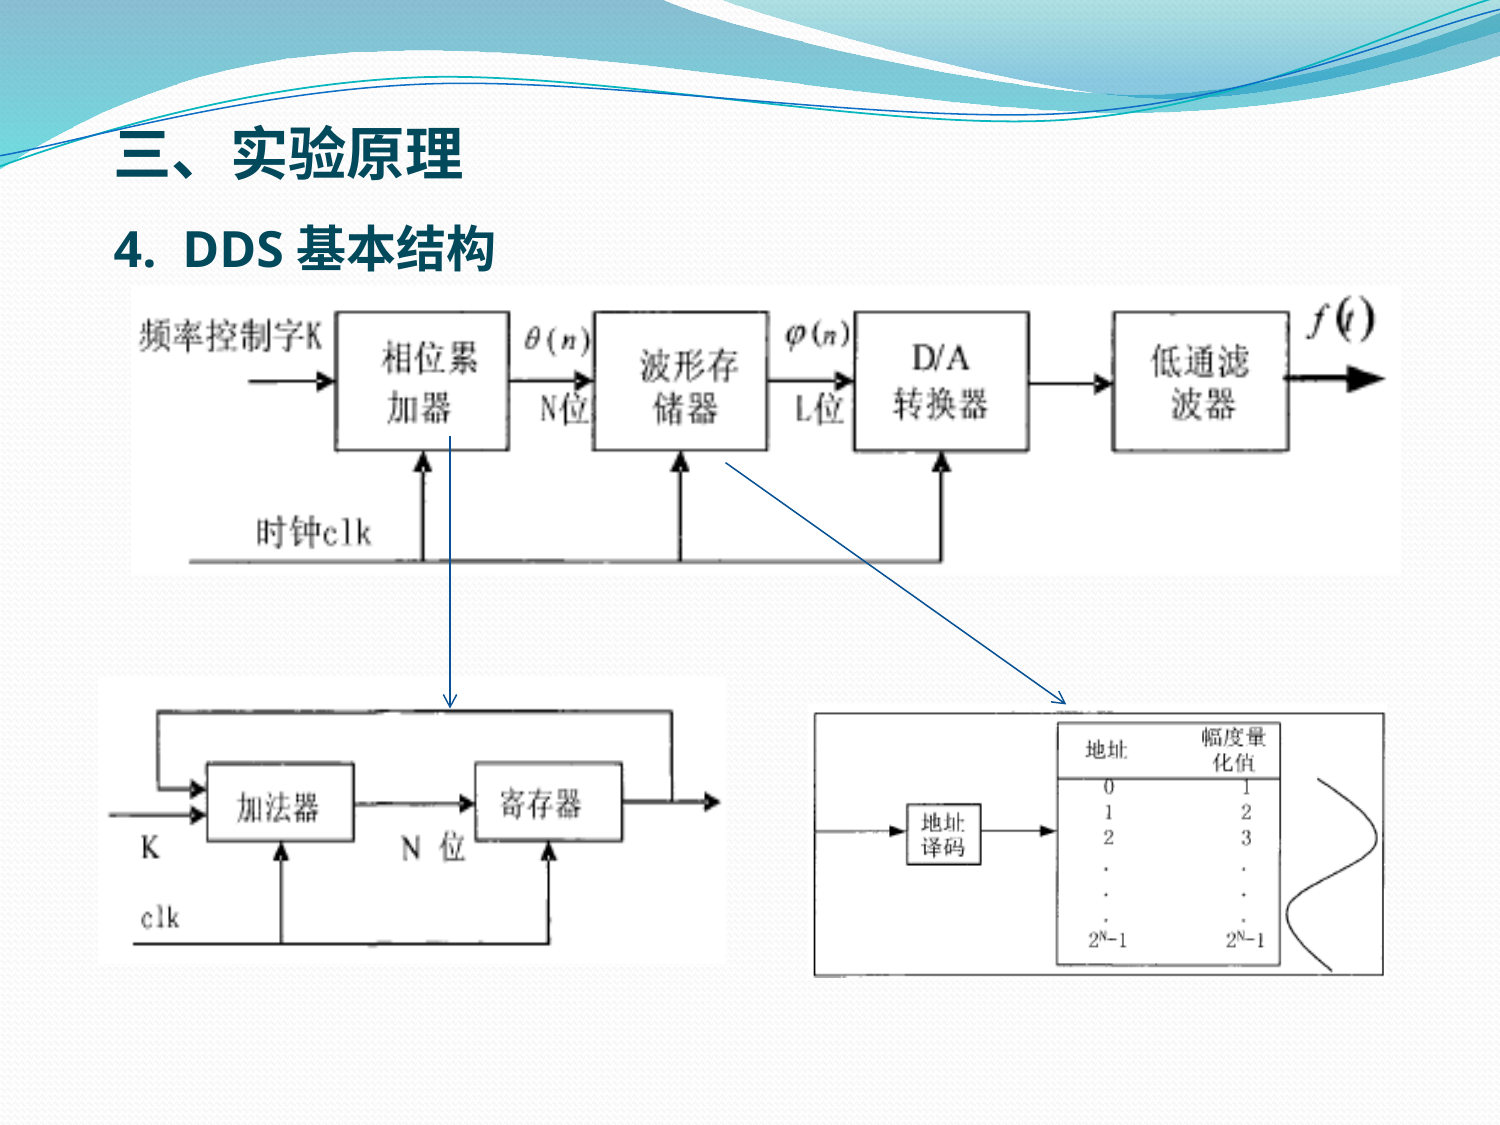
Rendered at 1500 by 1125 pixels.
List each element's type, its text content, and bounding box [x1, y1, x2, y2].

picture [130, 286, 1402, 576]
picture [808, 704, 1387, 978]
text_box 三、实验原理 4. DDS基本结构 [98, 74, 1402, 285]
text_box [722, 462, 1069, 714]
picture [98, 677, 726, 964]
